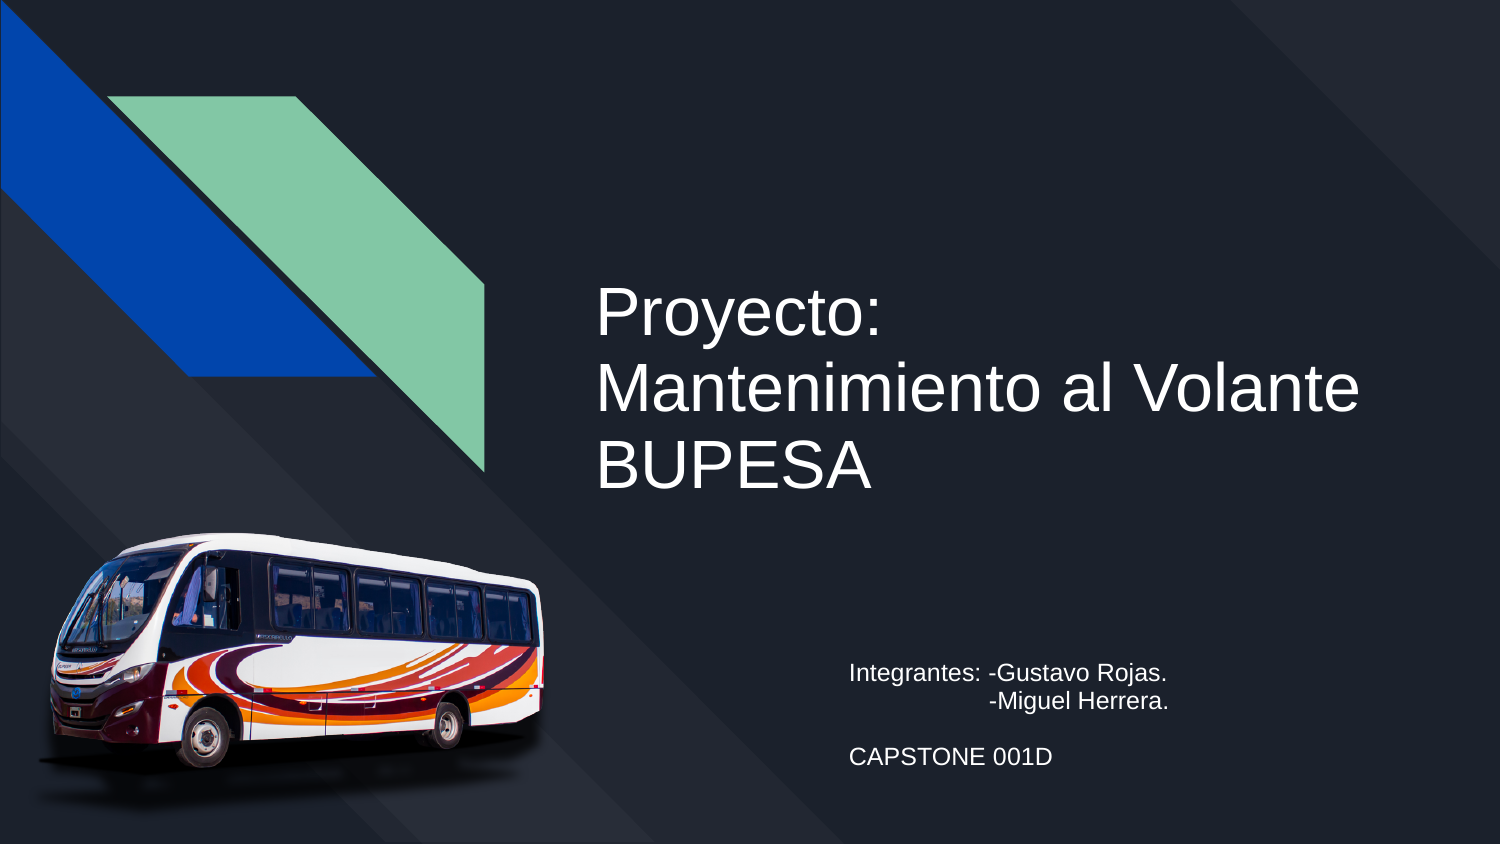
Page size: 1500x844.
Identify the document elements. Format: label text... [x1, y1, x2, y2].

subtitle Integrantes: -Gustavo Rojas. -Miguel Herrera. CAPSTONE 001D [833, 643, 1451, 831]
title Proyecto: Mantenimiento al Volante BUPESA [580, 258, 1404, 518]
picture [24, 468, 556, 806]
